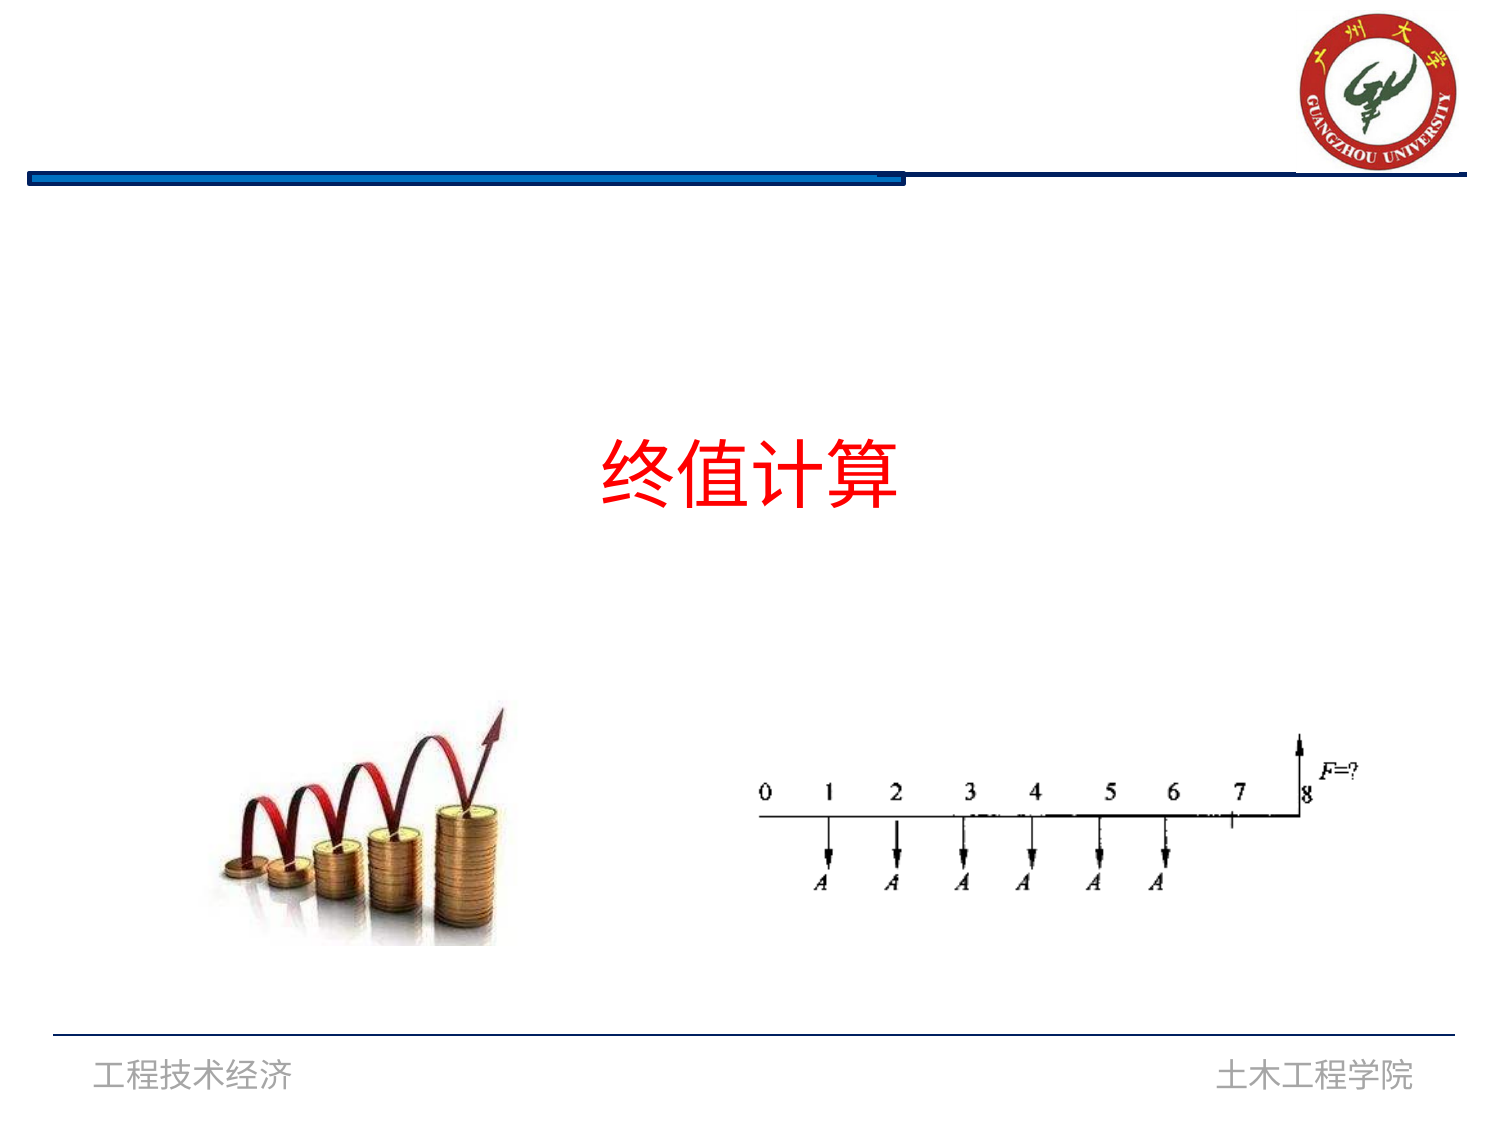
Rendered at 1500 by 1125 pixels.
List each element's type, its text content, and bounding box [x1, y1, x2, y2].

picture [147, 680, 601, 946]
picture [1296, 10, 1459, 173]
text_box 终值计算 [0, 420, 1500, 526]
picture [749, 731, 1360, 895]
